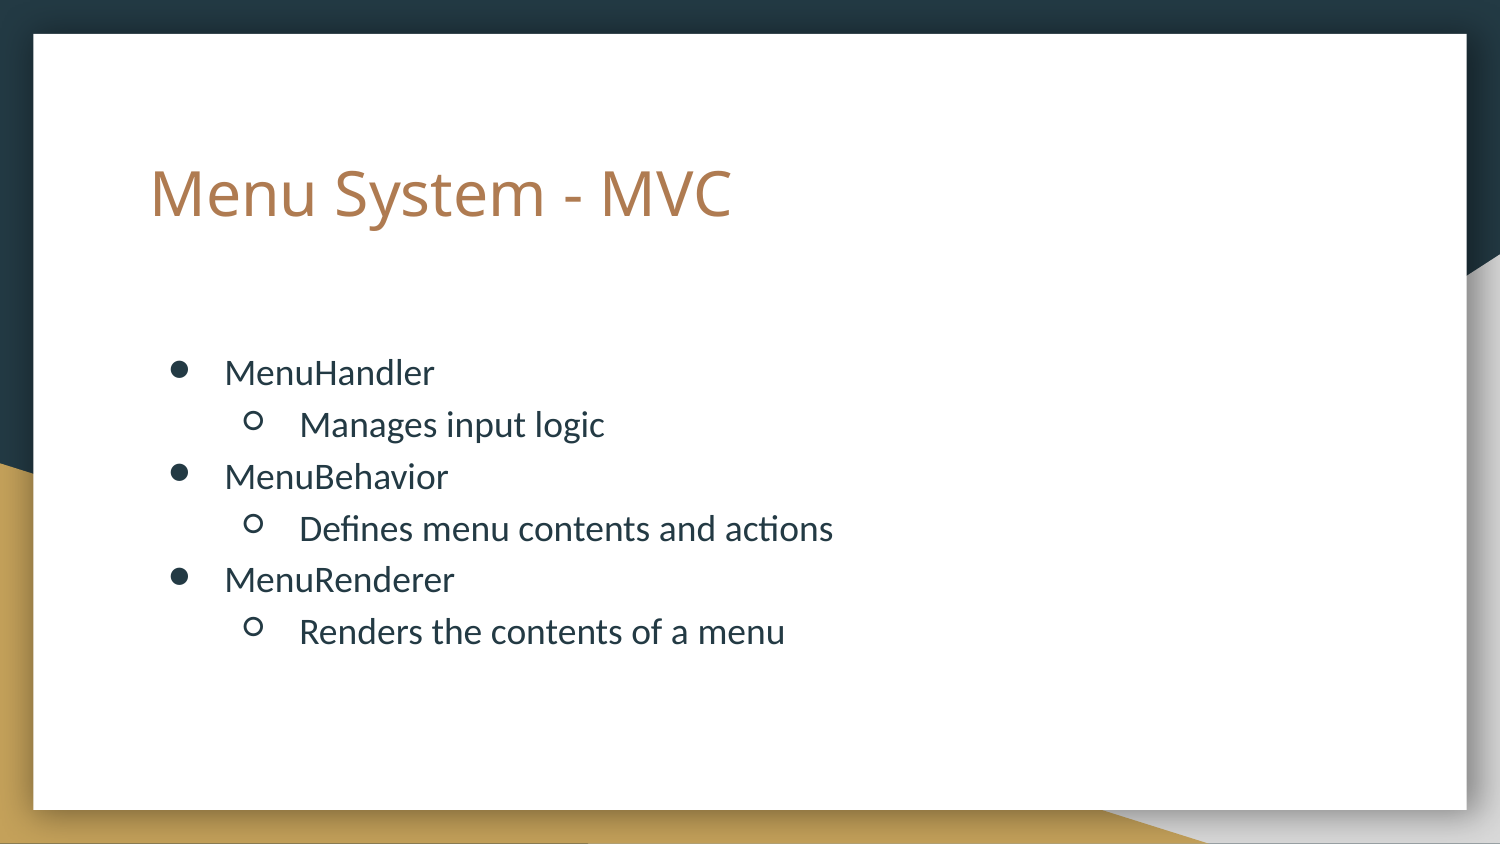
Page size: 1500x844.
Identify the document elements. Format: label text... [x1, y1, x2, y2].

list MenuHandler Manages input logic MenuBehavior Defines menu contents and actions MenuRenderer Renders the contents of a menu [134, 326, 1366, 729]
title Menu System - MVC [134, 138, 1366, 296]
